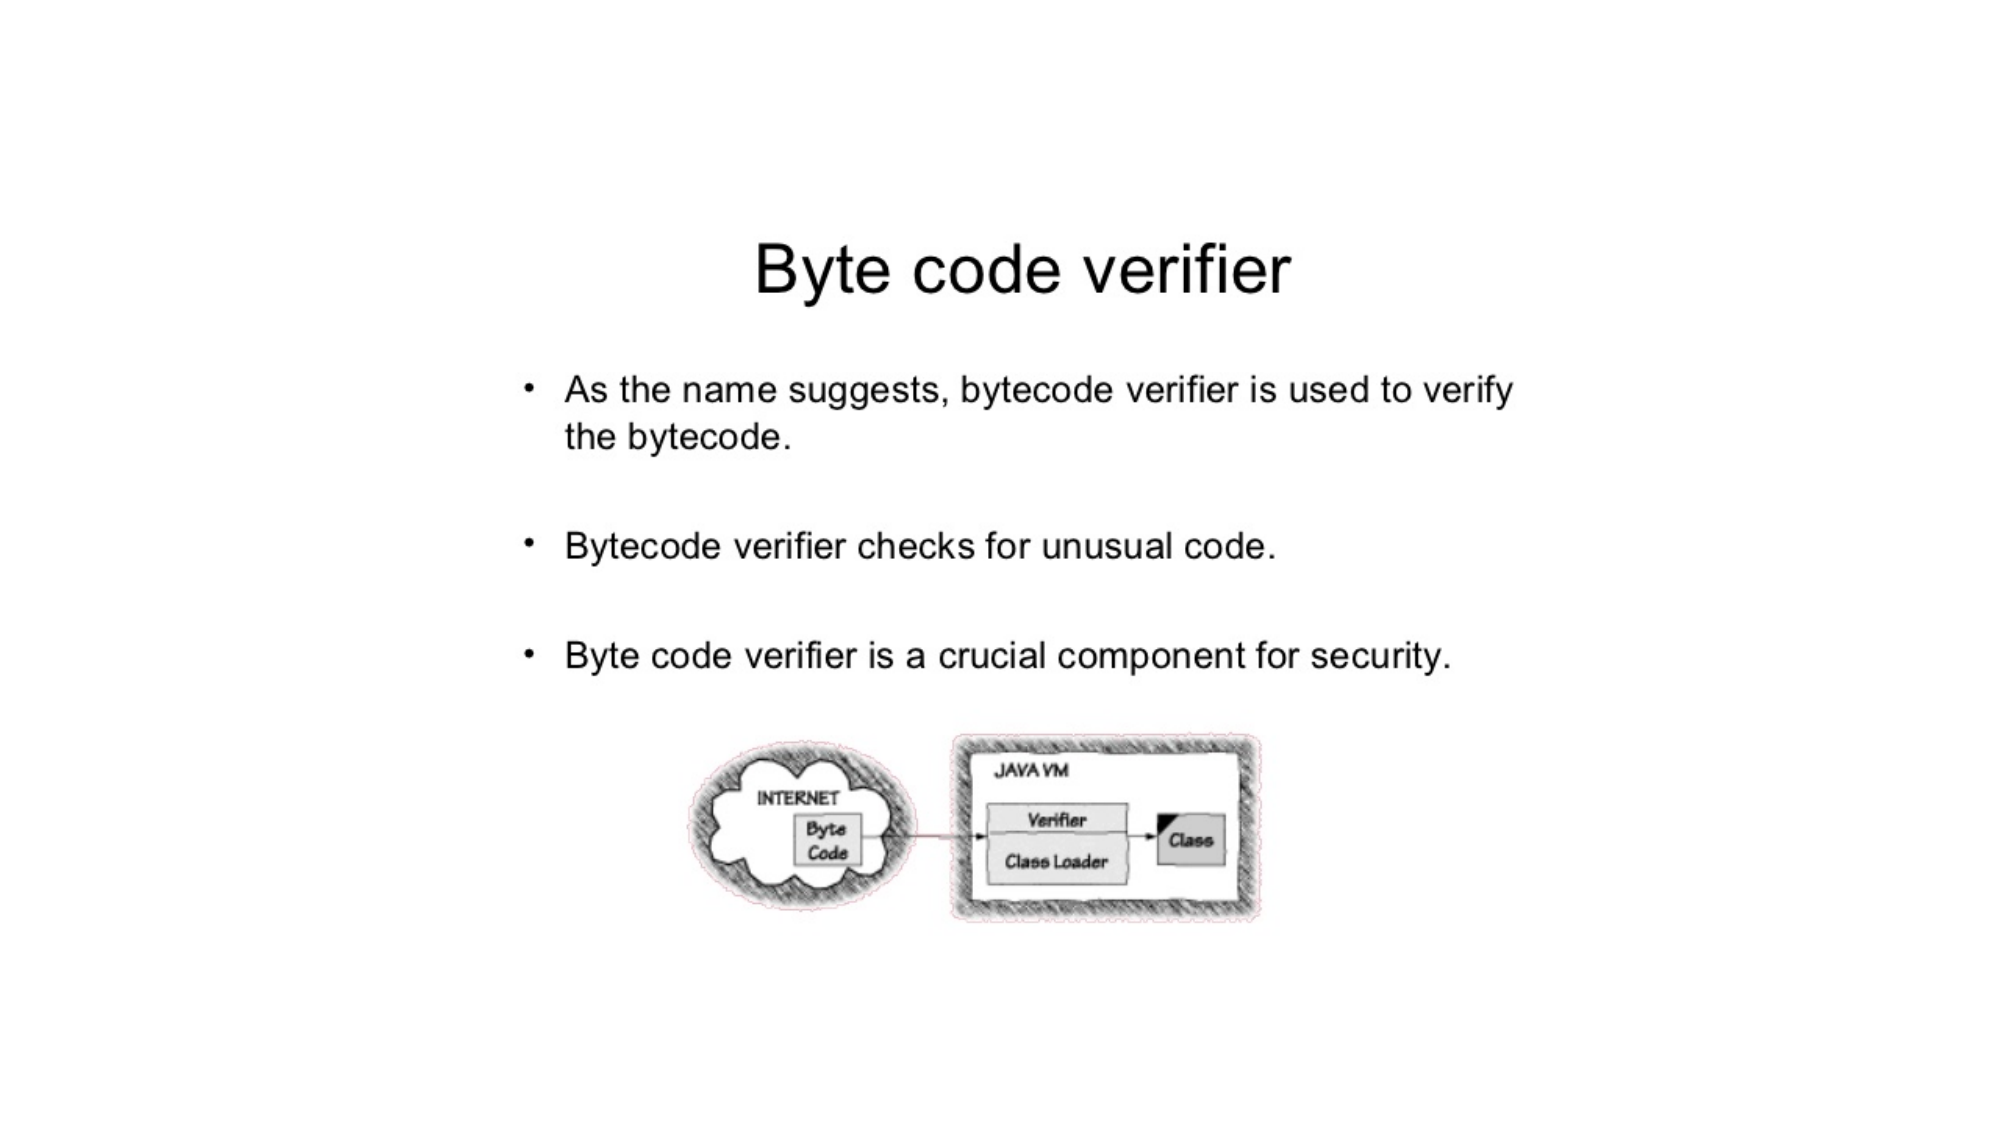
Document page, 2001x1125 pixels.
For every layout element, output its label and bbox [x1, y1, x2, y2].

picture [454, 159, 1593, 1014]
